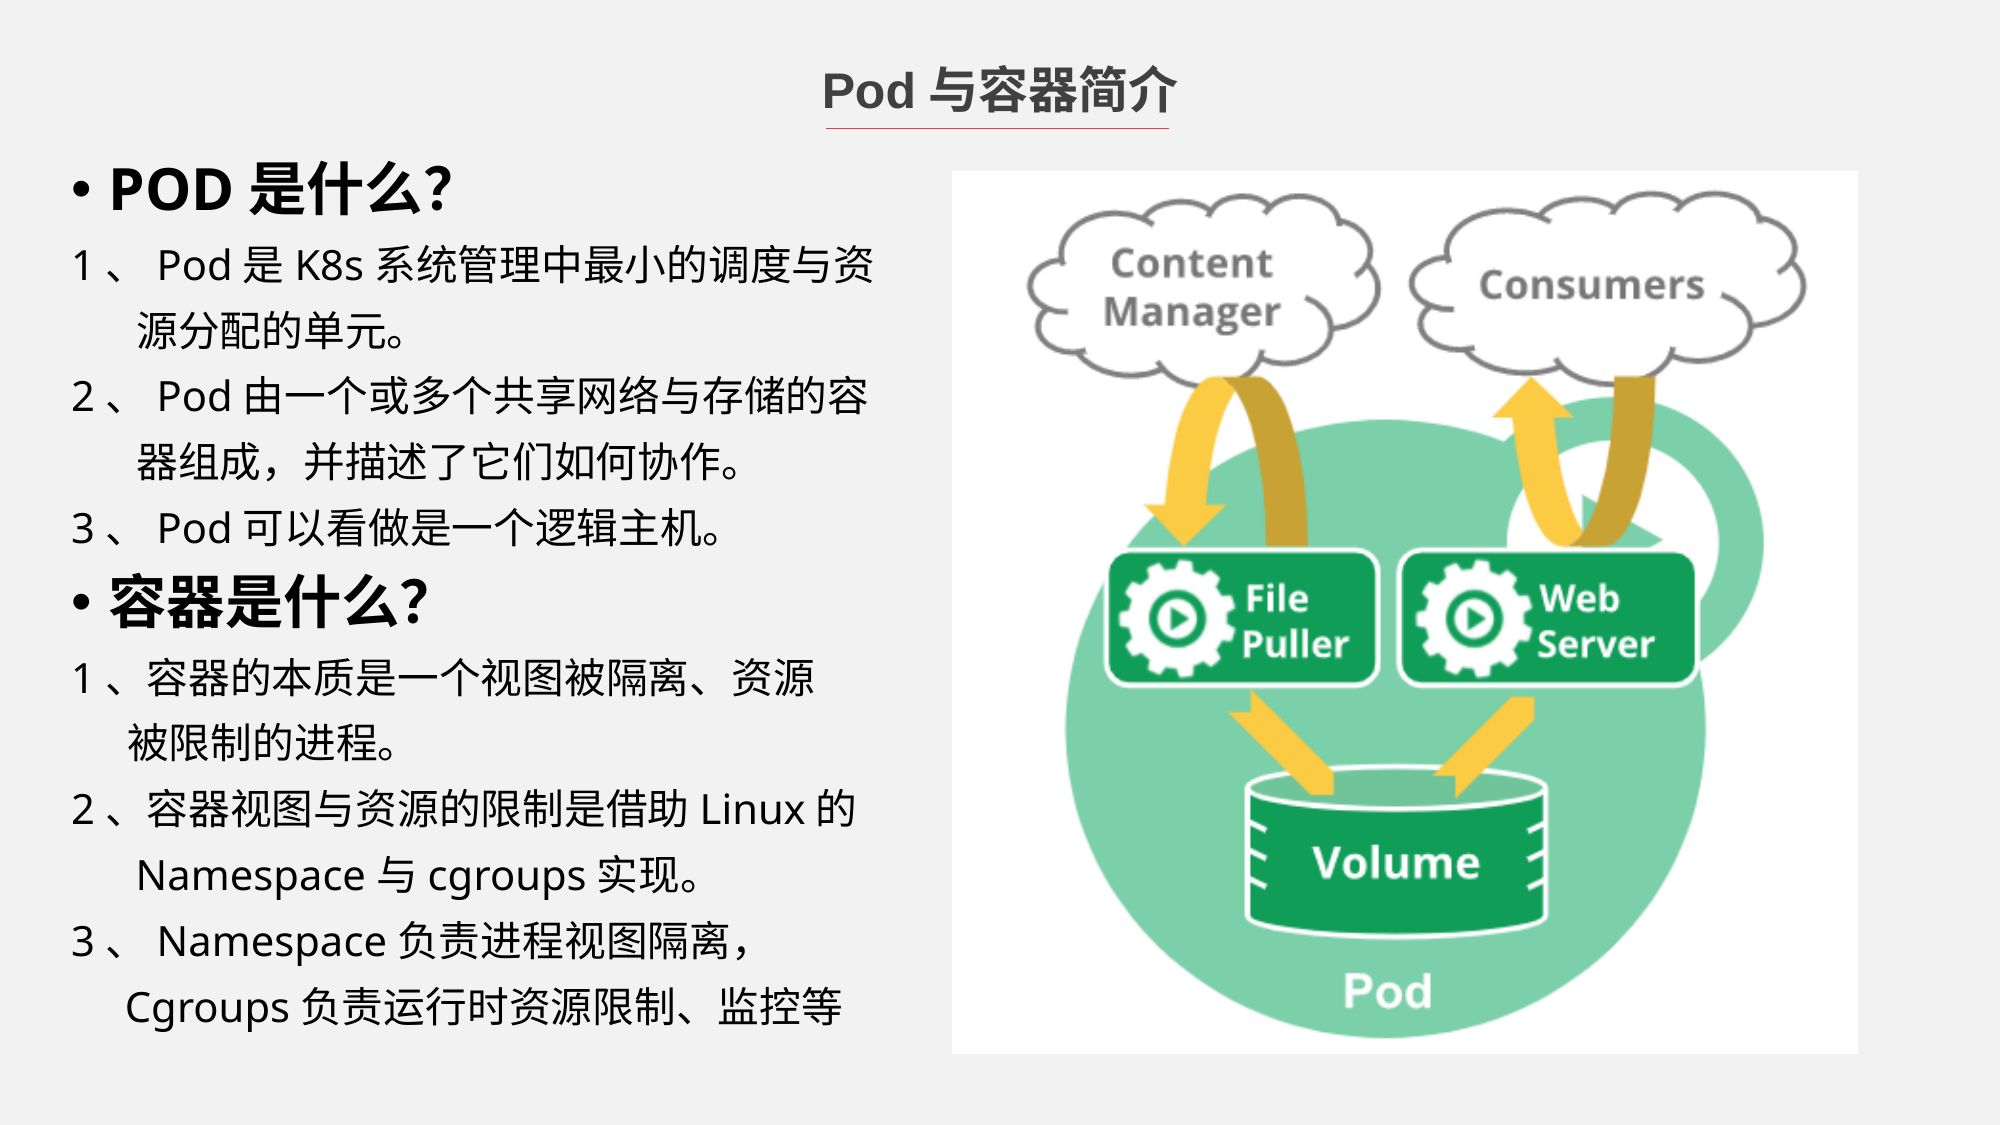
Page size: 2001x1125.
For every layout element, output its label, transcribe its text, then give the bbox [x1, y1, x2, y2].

picture [952, 171, 1858, 1054]
text_box POD是什么？ 1、Pod是K8s系统管理中最小的调度与资 源分配的单元。 2、Pod由一个或多个共享网络与存储的容 器组成，并描述了它们如何协作。 3、Pod可以看做是一个逻辑主机。 容器是什么？ 1、容器的本质是一个视图被隔离、资源 被限制的进程。 2、容器视图与资源的限制是借助Linux的 Namespace与cgroups实现。 3、Namespace负责进程视图隔离， Cgroups负责运行时资源限制、监控等 [56, 153, 1876, 1054]
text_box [678, 50, 1322, 129]
